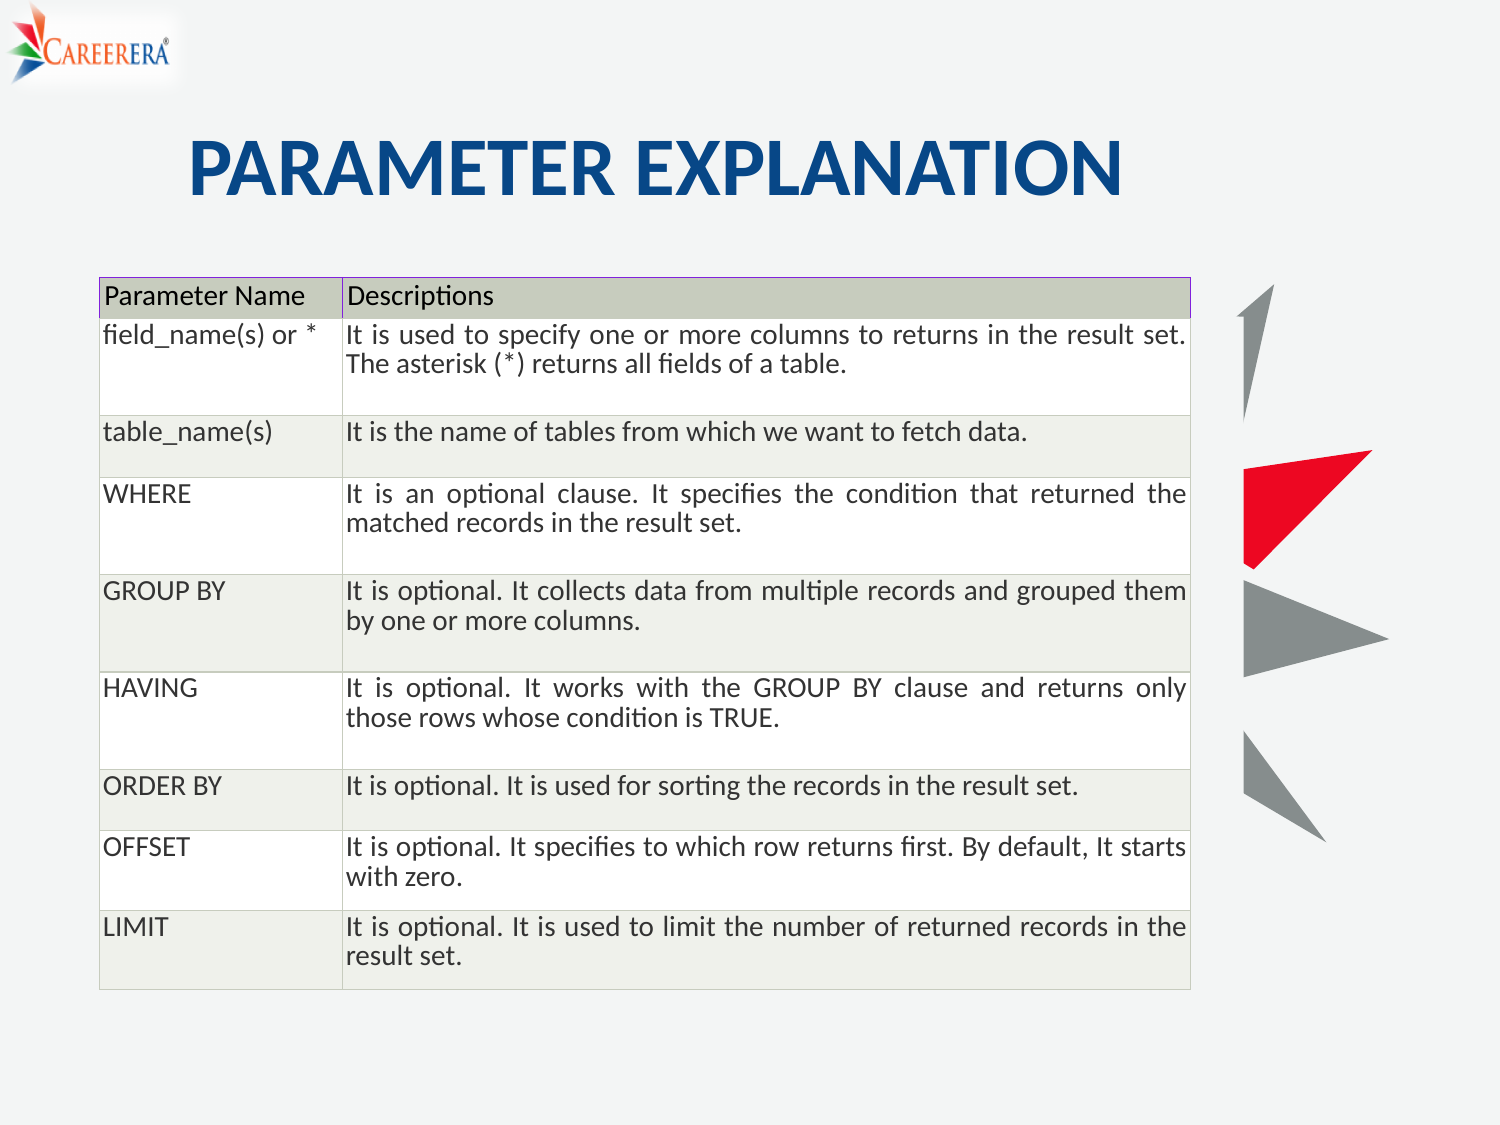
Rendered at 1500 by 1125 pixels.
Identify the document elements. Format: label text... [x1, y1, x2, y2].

table_cell HAVING [100, 673, 342, 769]
table_cell It is used to specify one or more columns to returns in the result set. The asterisk (*) returns all fields of a table. [343, 319, 1190, 415]
table_cell It is optional. It is used for sorting the records in the result set. [343, 770, 1190, 830]
table_cell LIMIT [100, 911, 342, 989]
table_cell It is optional. It is used to limit the number of returned records in the result set. [343, 911, 1190, 989]
table_cell field_name(s) or * [100, 319, 342, 415]
table_cell It is the name of tables from which we want to fetch data. [343, 416, 1190, 477]
table_cell OFFSET [100, 831, 342, 910]
table_header Descriptions [343, 278, 1190, 318]
table_cell It is optional. It collects data from multiple records and grouped them by one or more columns. [343, 575, 1190, 671]
table_header Parameter Name [100, 278, 342, 318]
table_cell GROUP BY [100, 575, 342, 671]
table_cell table_name(s) [100, 416, 342, 477]
table_cell It is optional. It specifies to which row returns first. By default, It starts with zero. [343, 831, 1190, 910]
table_cell It is optional. It works with the GROUP BY clause and returns only those rows whose condition is TRUE. [343, 673, 1190, 769]
table_cell It is an optional clause. It specifies the condition that returned the matched records in the result set. [343, 478, 1190, 574]
picture [0, 0, 196, 104]
table_cell ORDER BY [100, 770, 342, 830]
title PARAMETER EXPLANATION [99, 59, 1213, 278]
table_cell WHERE [100, 478, 342, 574]
